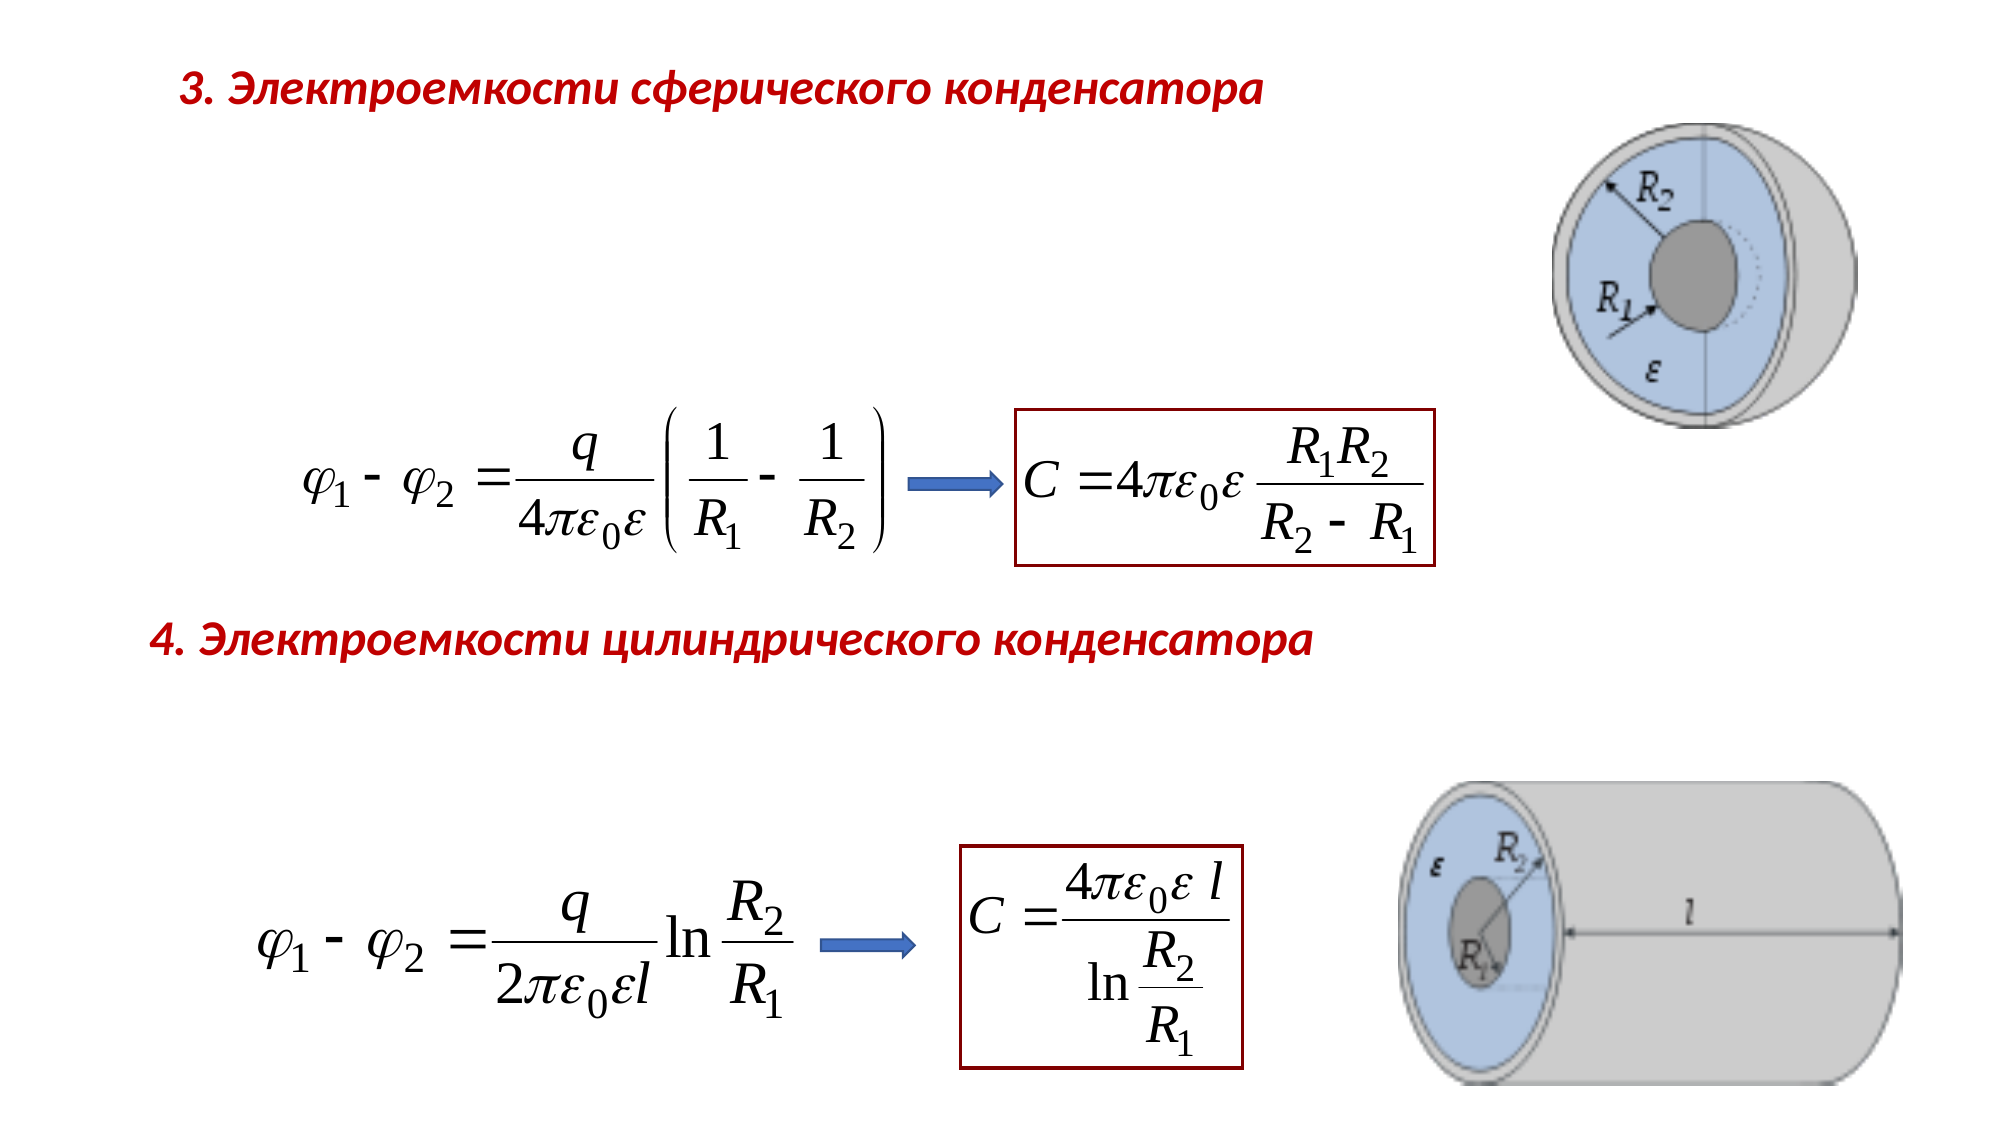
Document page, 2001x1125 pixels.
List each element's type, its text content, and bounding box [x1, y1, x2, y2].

picture [1552, 123, 1858, 429]
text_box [1017, 411, 1433, 564]
text_box 4. Электроемкости цилиндрического конденсатора [133, 597, 1574, 673]
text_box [296, 395, 897, 564]
text_box [819, 931, 917, 960]
text_box [907, 469, 1004, 499]
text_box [250, 862, 805, 1031]
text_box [962, 847, 1241, 1067]
picture [1398, 781, 1903, 1086]
text_box 3. Электроемкости сферического конденсатора [162, 47, 1524, 123]
